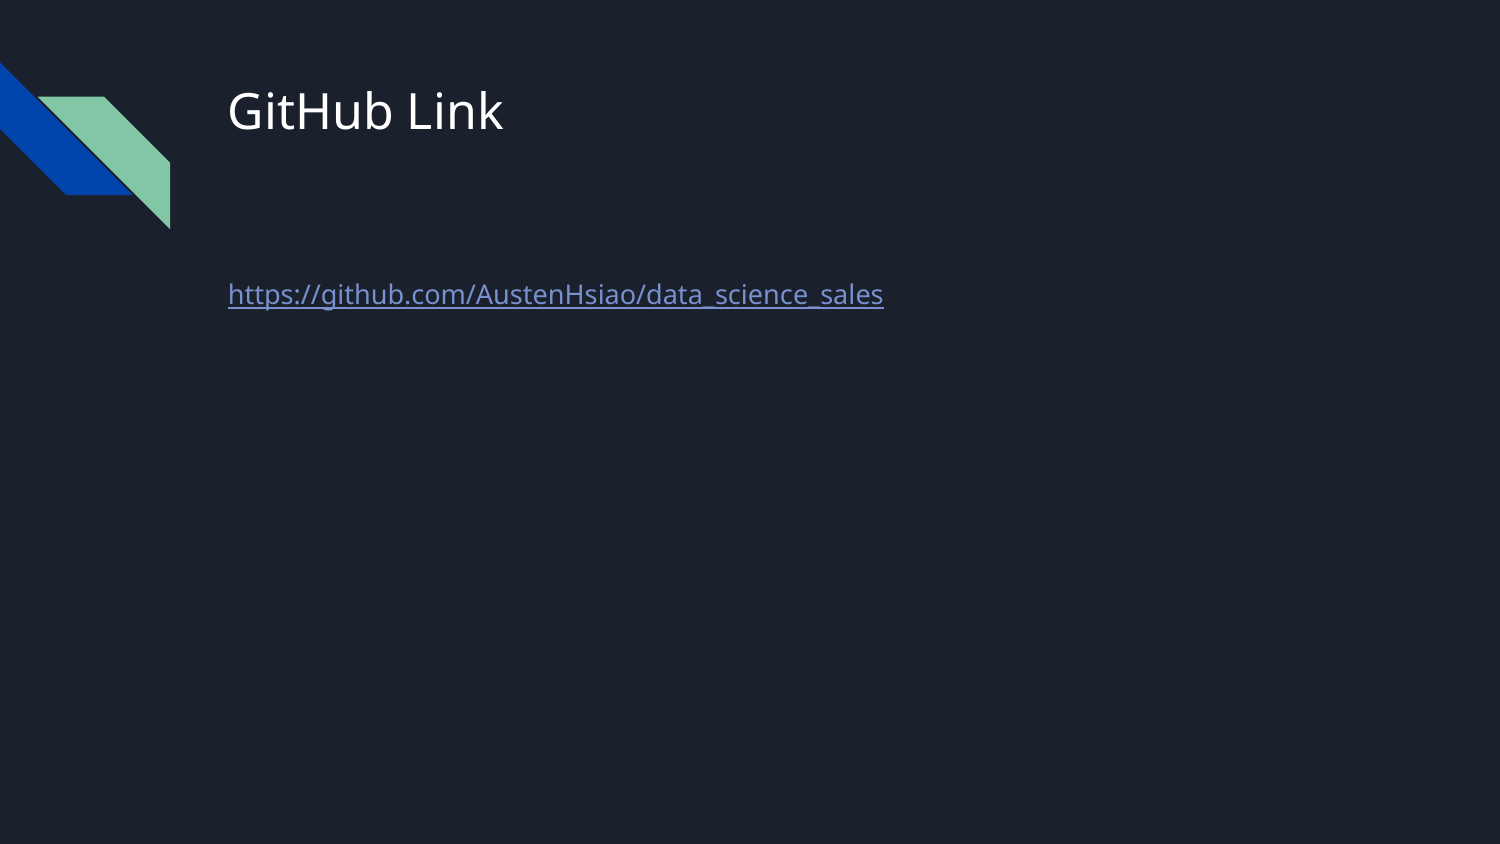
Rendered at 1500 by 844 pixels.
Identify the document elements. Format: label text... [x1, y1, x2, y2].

title GitHub Link [212, 64, 1368, 215]
list https://github.com/AustenHsiao/data_science_sales [212, 257, 1368, 735]
